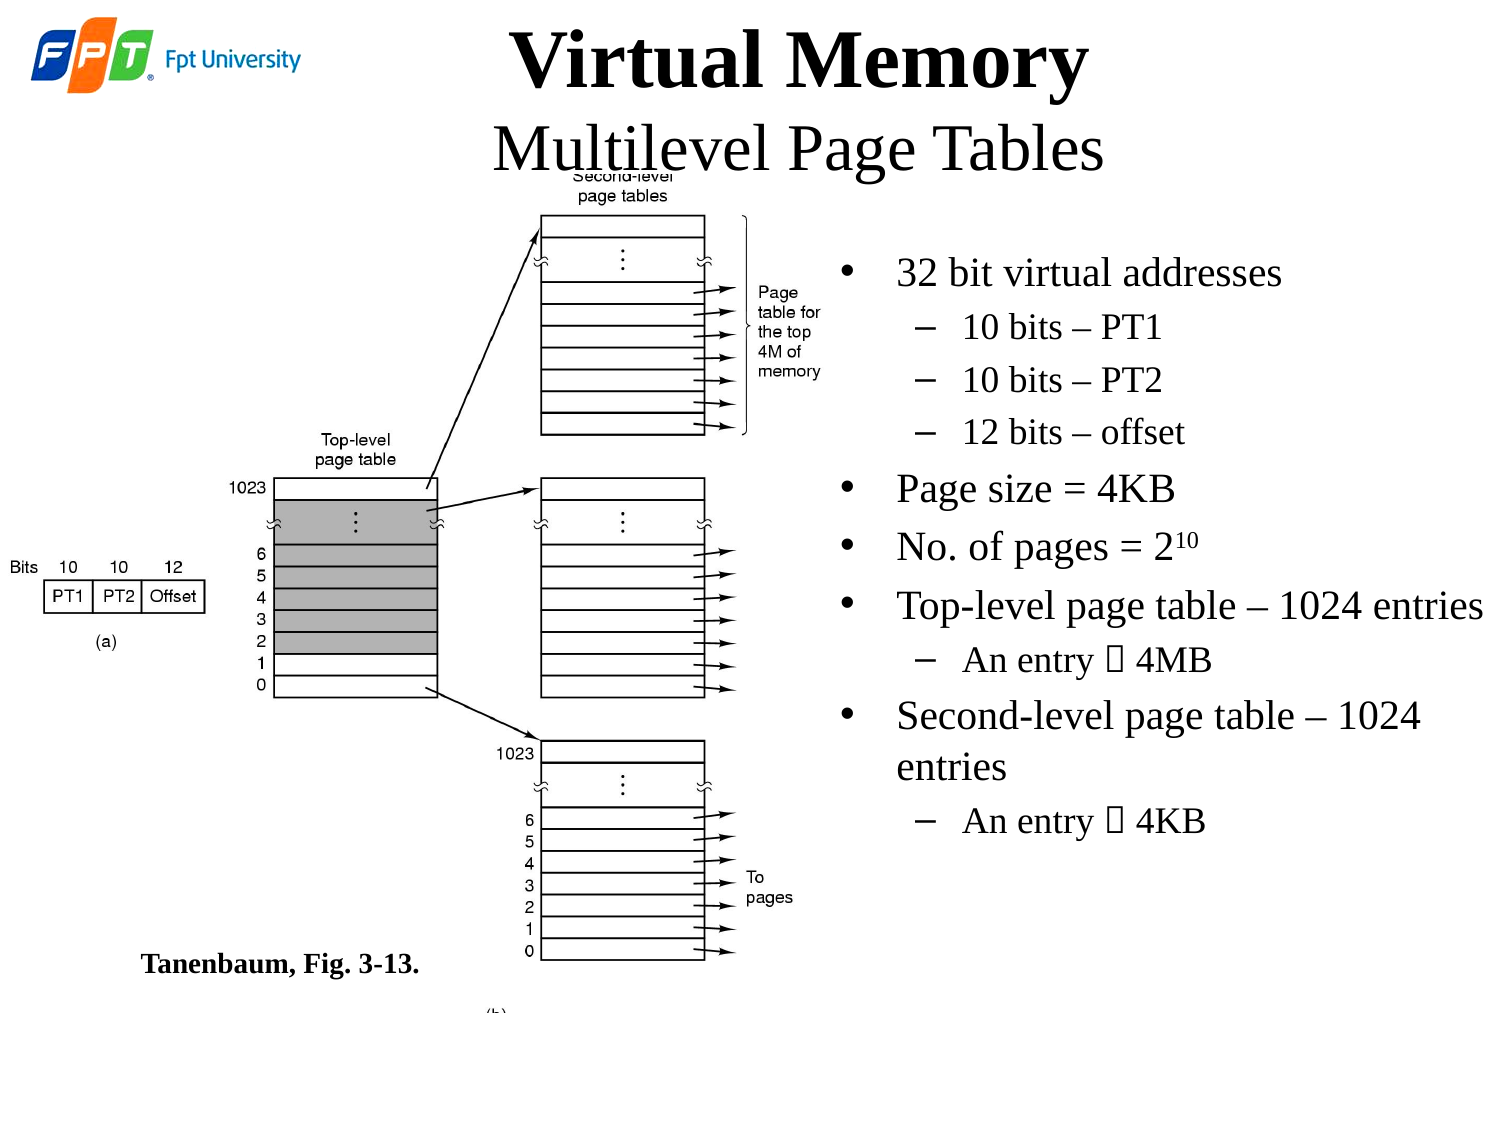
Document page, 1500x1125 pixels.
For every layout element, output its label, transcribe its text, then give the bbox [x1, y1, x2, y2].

title Virtual Memory Multilevel Page Tables [125, 0, 1475, 188]
list 32 bit virtual addresses 10 bits – PT1 10 bits – PT2 12 bits – offset Page size = 4KB No. of pages = 210 Top-level page table – 1024 entries An entry  4MB Second-level page table – 1024 entries An entry  4KB [825, 237, 1500, 1125]
picture [8, 174, 826, 1013]
picture [0, 0, 125, 122]
